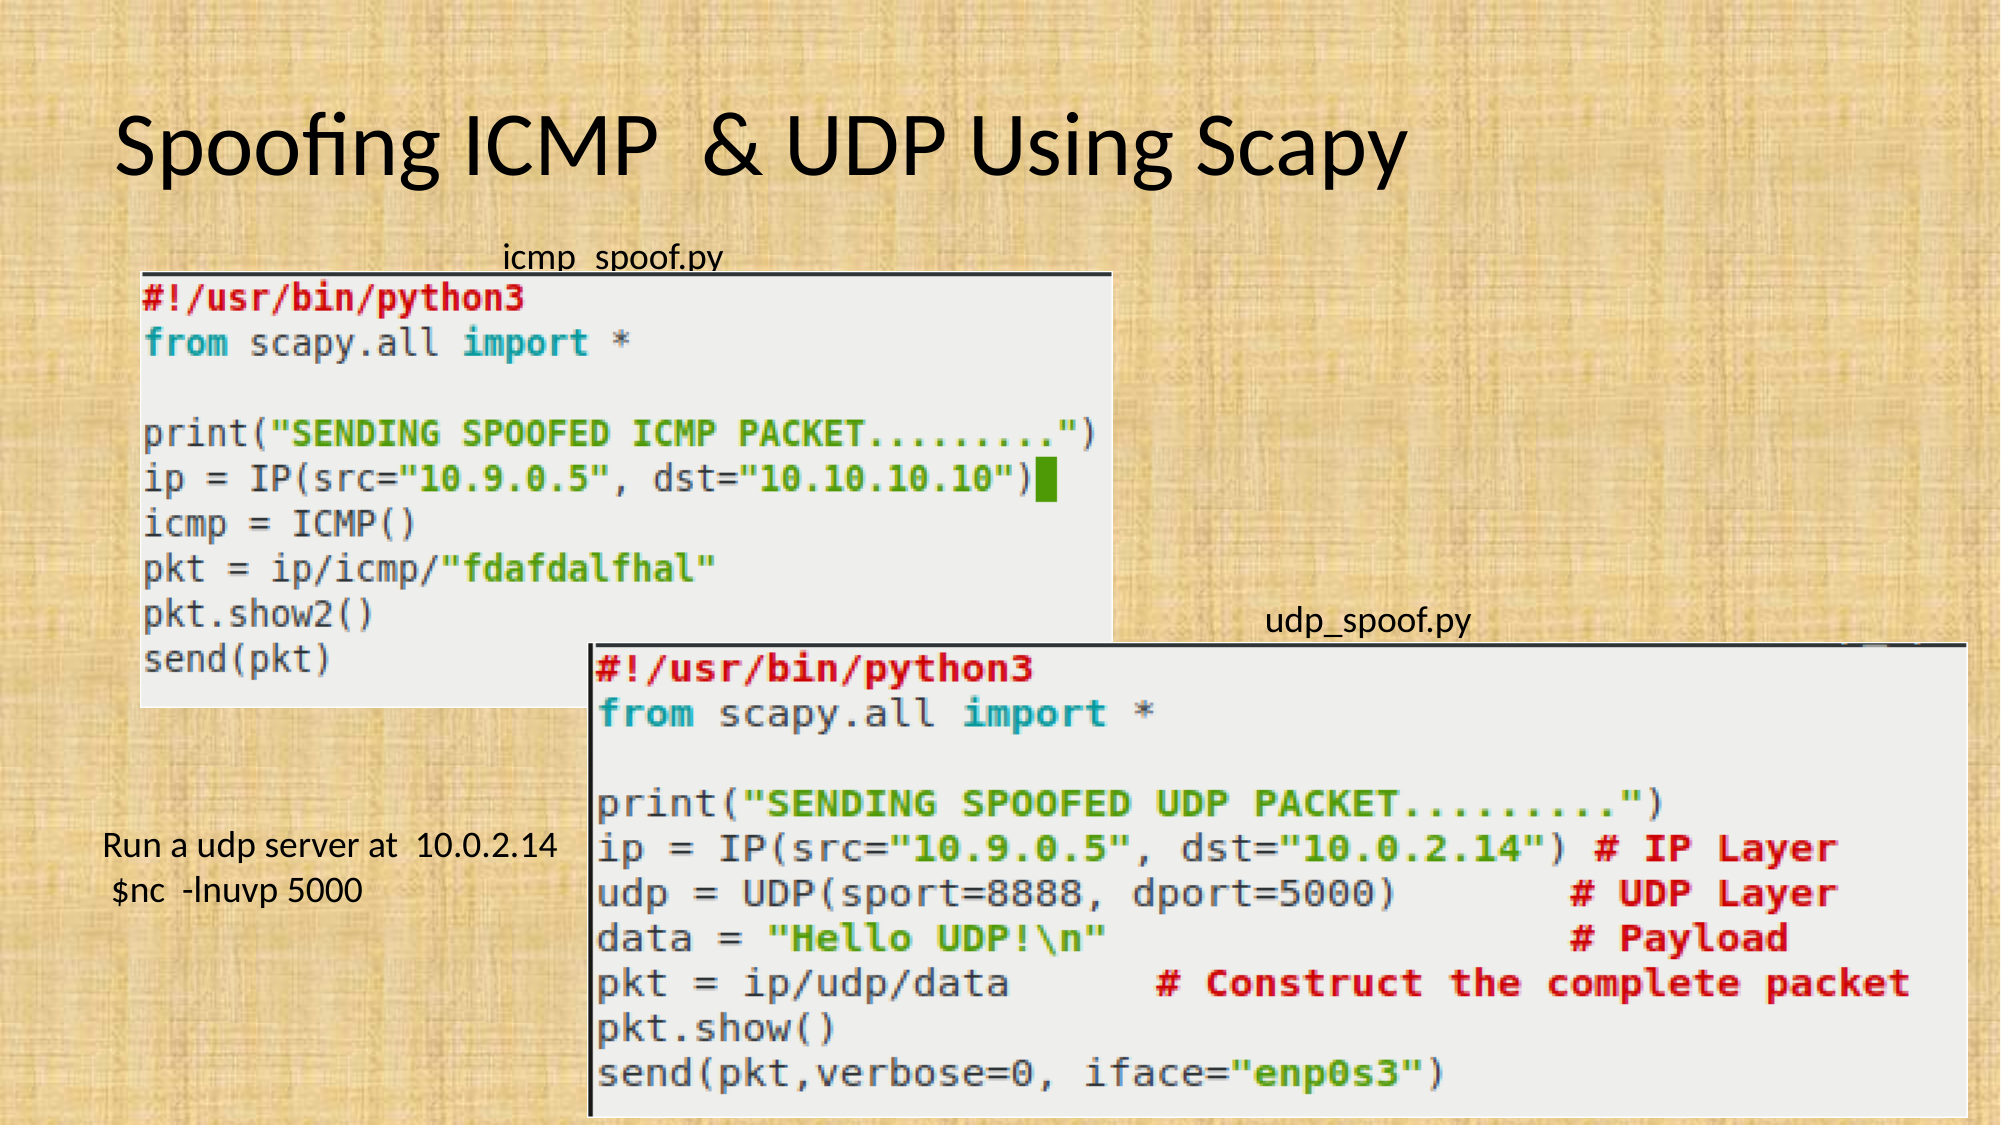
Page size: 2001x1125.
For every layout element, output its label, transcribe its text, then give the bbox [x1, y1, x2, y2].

text_box Run a udp server at 10.0.2.14 $nc -lnuvp 5000 [87, 812, 582, 918]
text_box icmp_spoof.py [487, 224, 888, 269]
picture [0, 0, 2001, 1125]
title Spoofing ICMP & UDP Using Scapy [99, 45, 1900, 233]
text_box udp_spoof.py [1250, 587, 1650, 640]
